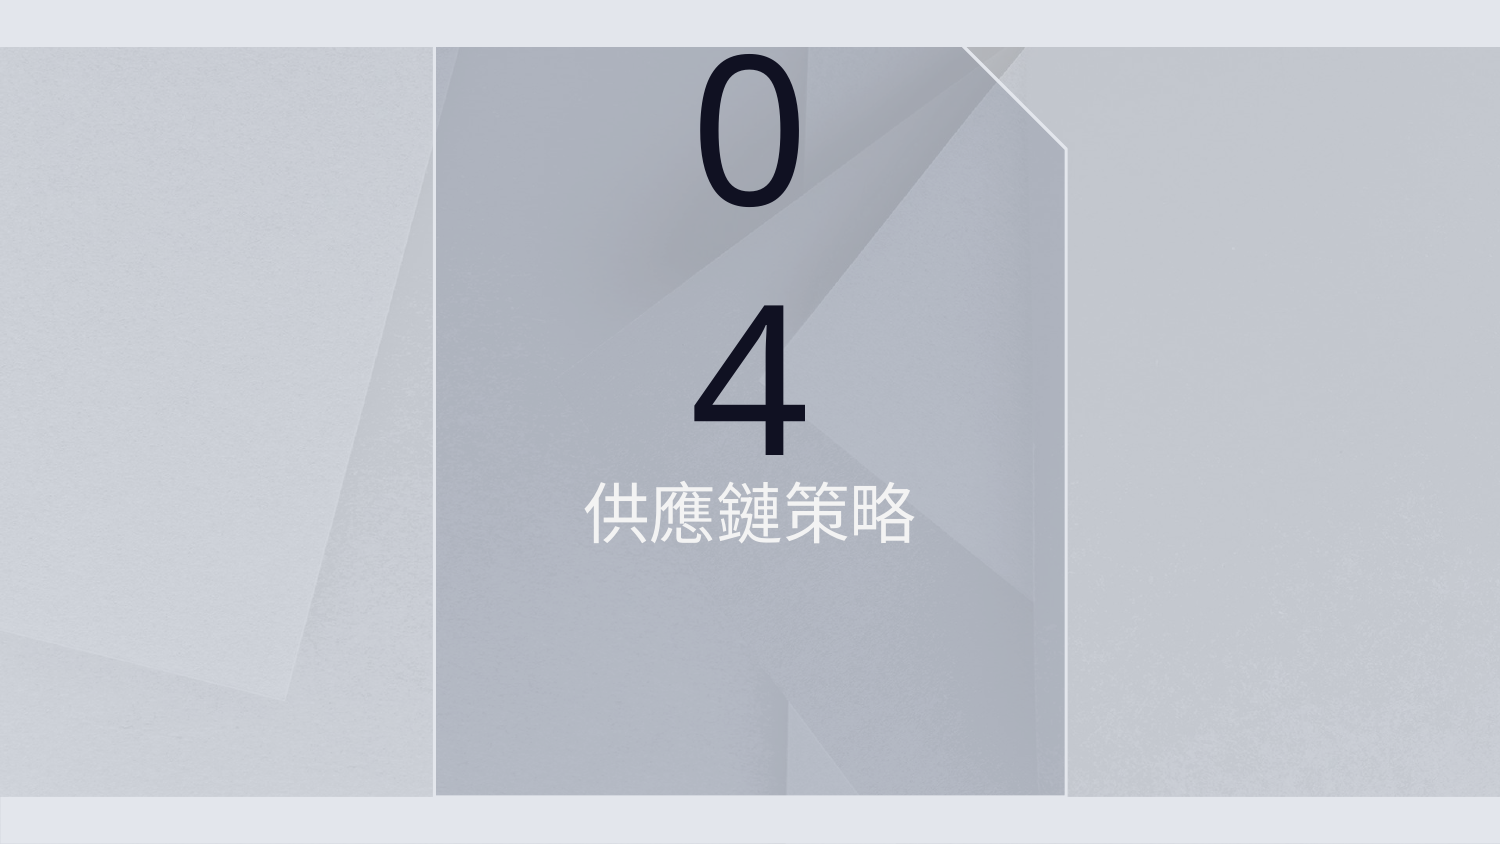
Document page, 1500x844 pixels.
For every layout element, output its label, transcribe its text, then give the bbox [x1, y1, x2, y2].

title 供應鏈策略 [457, 456, 1043, 576]
title 04 [622, 242, 878, 512]
